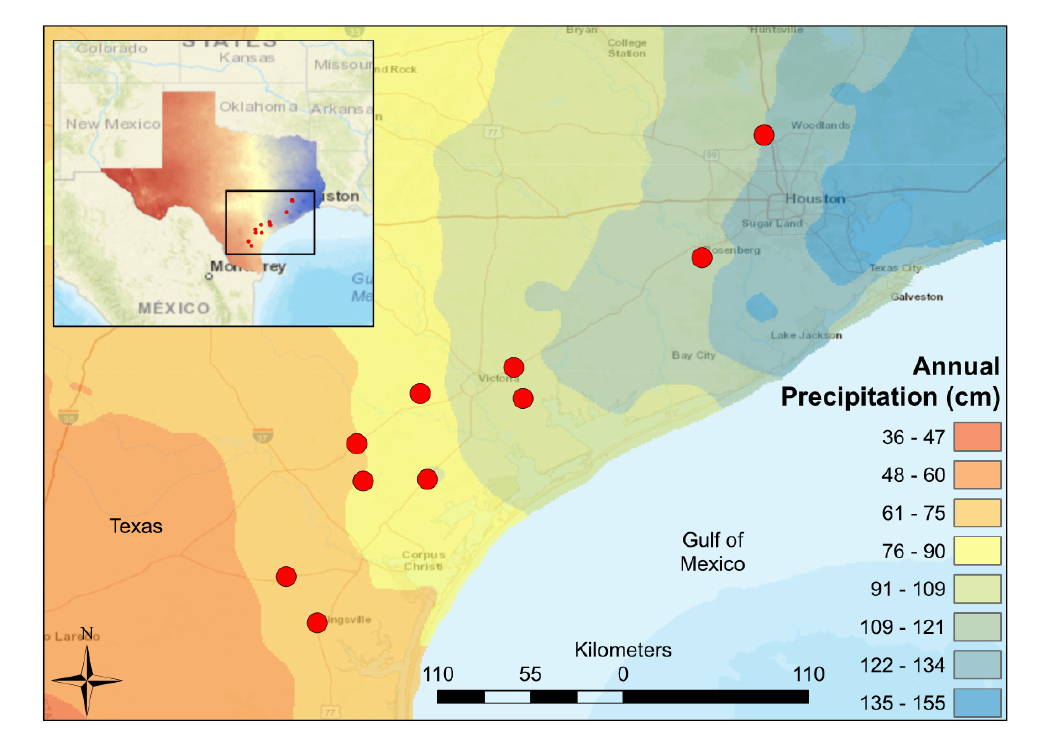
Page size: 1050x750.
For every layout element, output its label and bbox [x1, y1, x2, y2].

picture [37, 20, 1013, 730]
